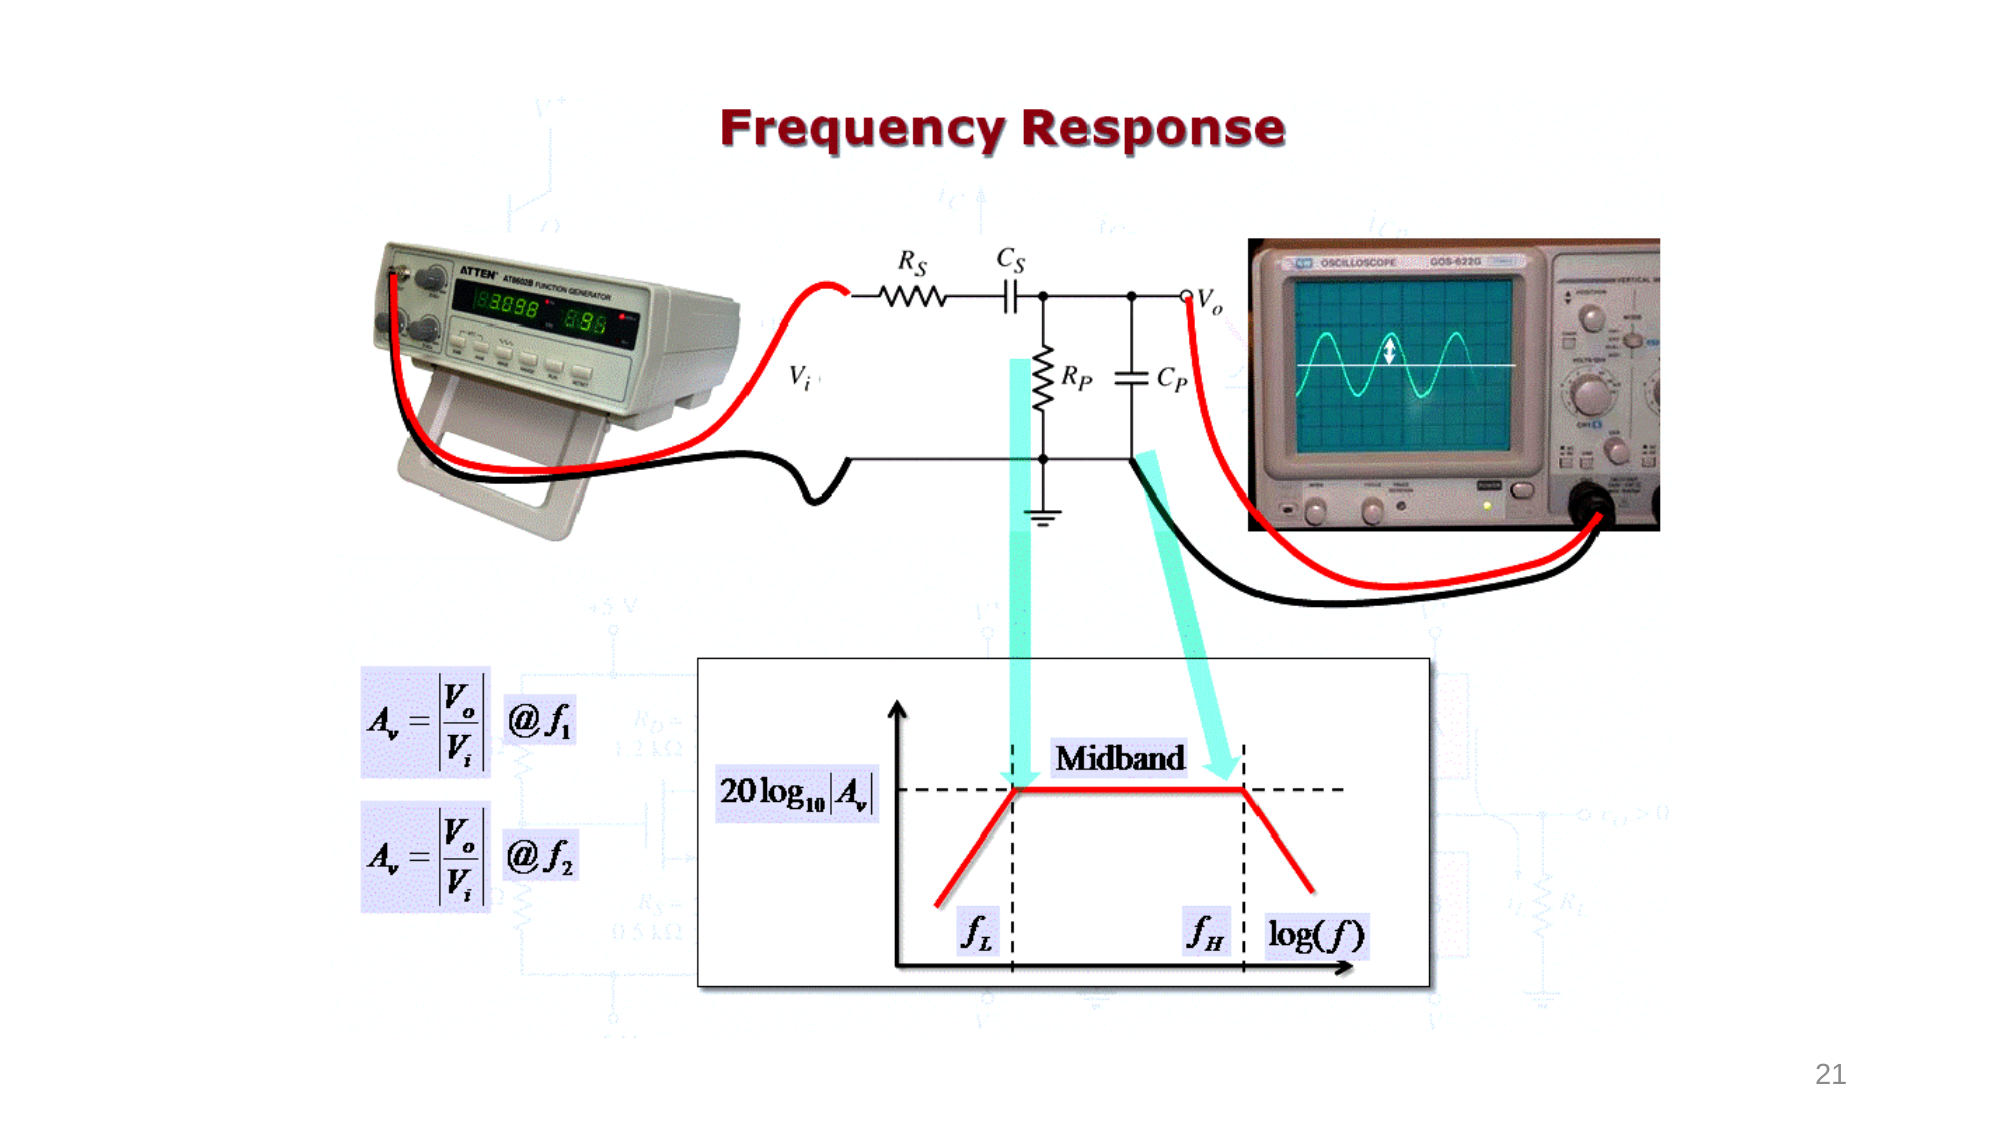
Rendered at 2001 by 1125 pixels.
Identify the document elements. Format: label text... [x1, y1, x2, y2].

slide_number 21 [1412, 1042, 1863, 1103]
picture [330, 87, 1673, 1038]
